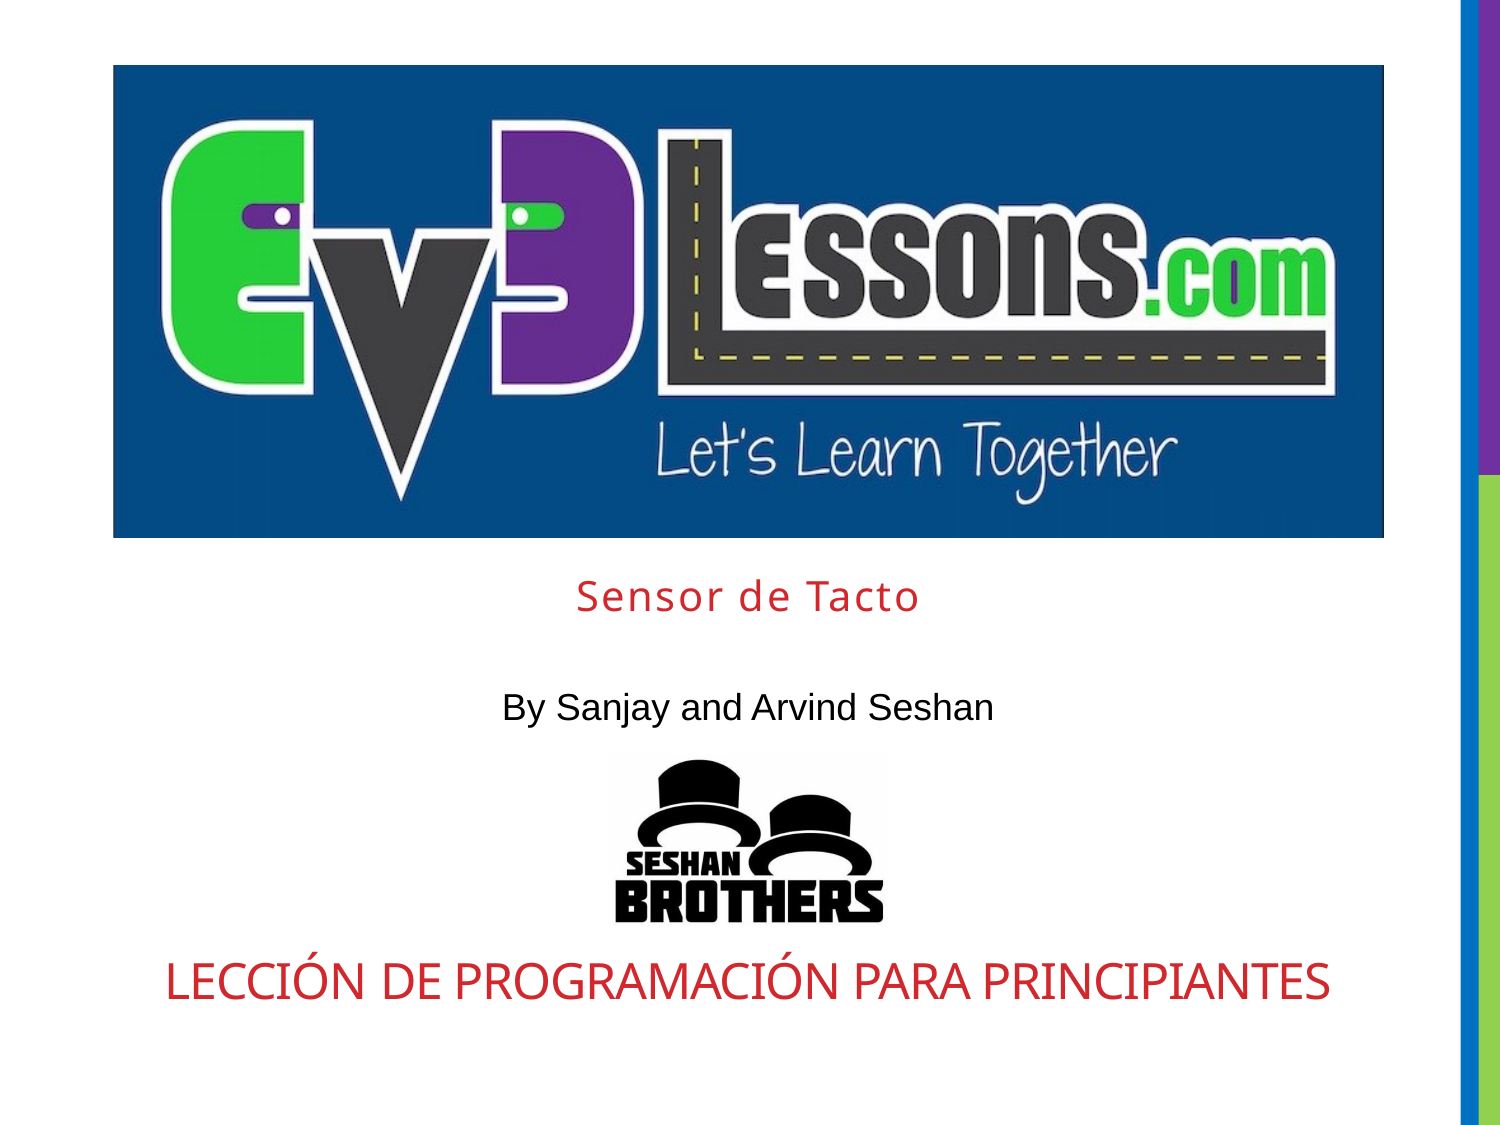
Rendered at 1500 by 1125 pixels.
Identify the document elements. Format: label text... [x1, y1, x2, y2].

picture [113, 65, 1384, 538]
subtitle Sensor de Tacto [185, 562, 1311, 713]
title Lección de Programación PARA Principiantes [32, 941, 1464, 1041]
picture [608, 752, 889, 928]
